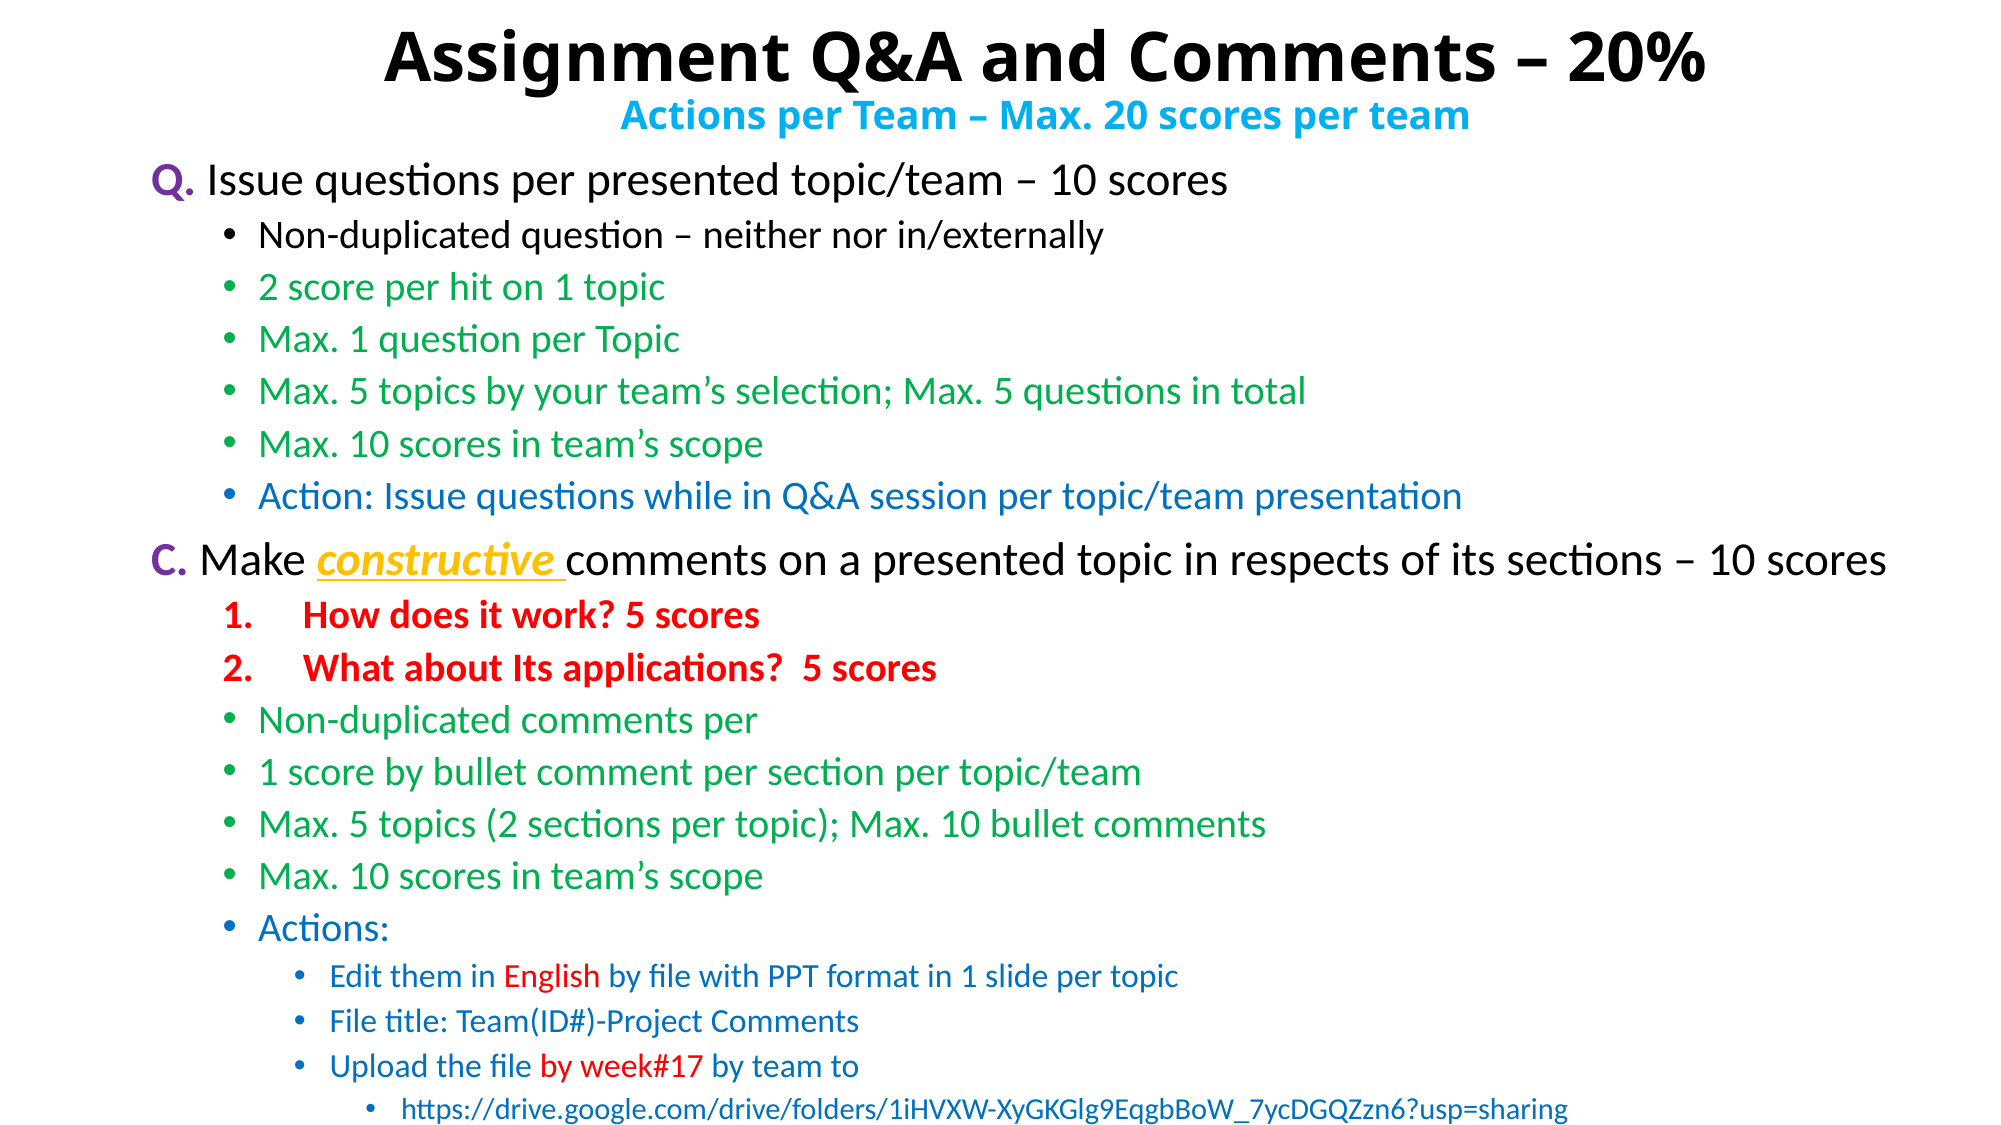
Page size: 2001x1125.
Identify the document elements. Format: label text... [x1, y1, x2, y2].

title Assignment Q&A and Comments – 20% Actions per Team – Max. 20 scores per team [124, 13, 1968, 147]
list Q. Issue questions per presented topic/team – 10 scores Non-duplicated question – neither nor in/externally 2 score per hit on 1 topic Max. 1 question per Topic Max. 5 topics by your team’s selection; Max. 5 questions in total Max. 10 scores in team’s scope Action: Issue questions while in Q&A session per topic/team presentation C. Make constructive comments on a presented topic in respects of its sections – 10 scores How does it work? 5 scores What about Its applications? 5 scores Non-duplicated comments per 1 score by bullet comment per section per topic/team Max. 5 topics (2 sections per topic); Max. 10 bullet comments Max. 10 scores in team’s scope Actions: Edit them in English by file with PPT format in 1 slide per topic File title: Team(ID#)-Project Comments Upload the file by week#17 by team to https://drive.google.com/drive/folders/1iHVXW-XyGKGlg9EqgbBoW_7ycDGQZzn6?usp=sharing [136, 146, 1916, 1125]
